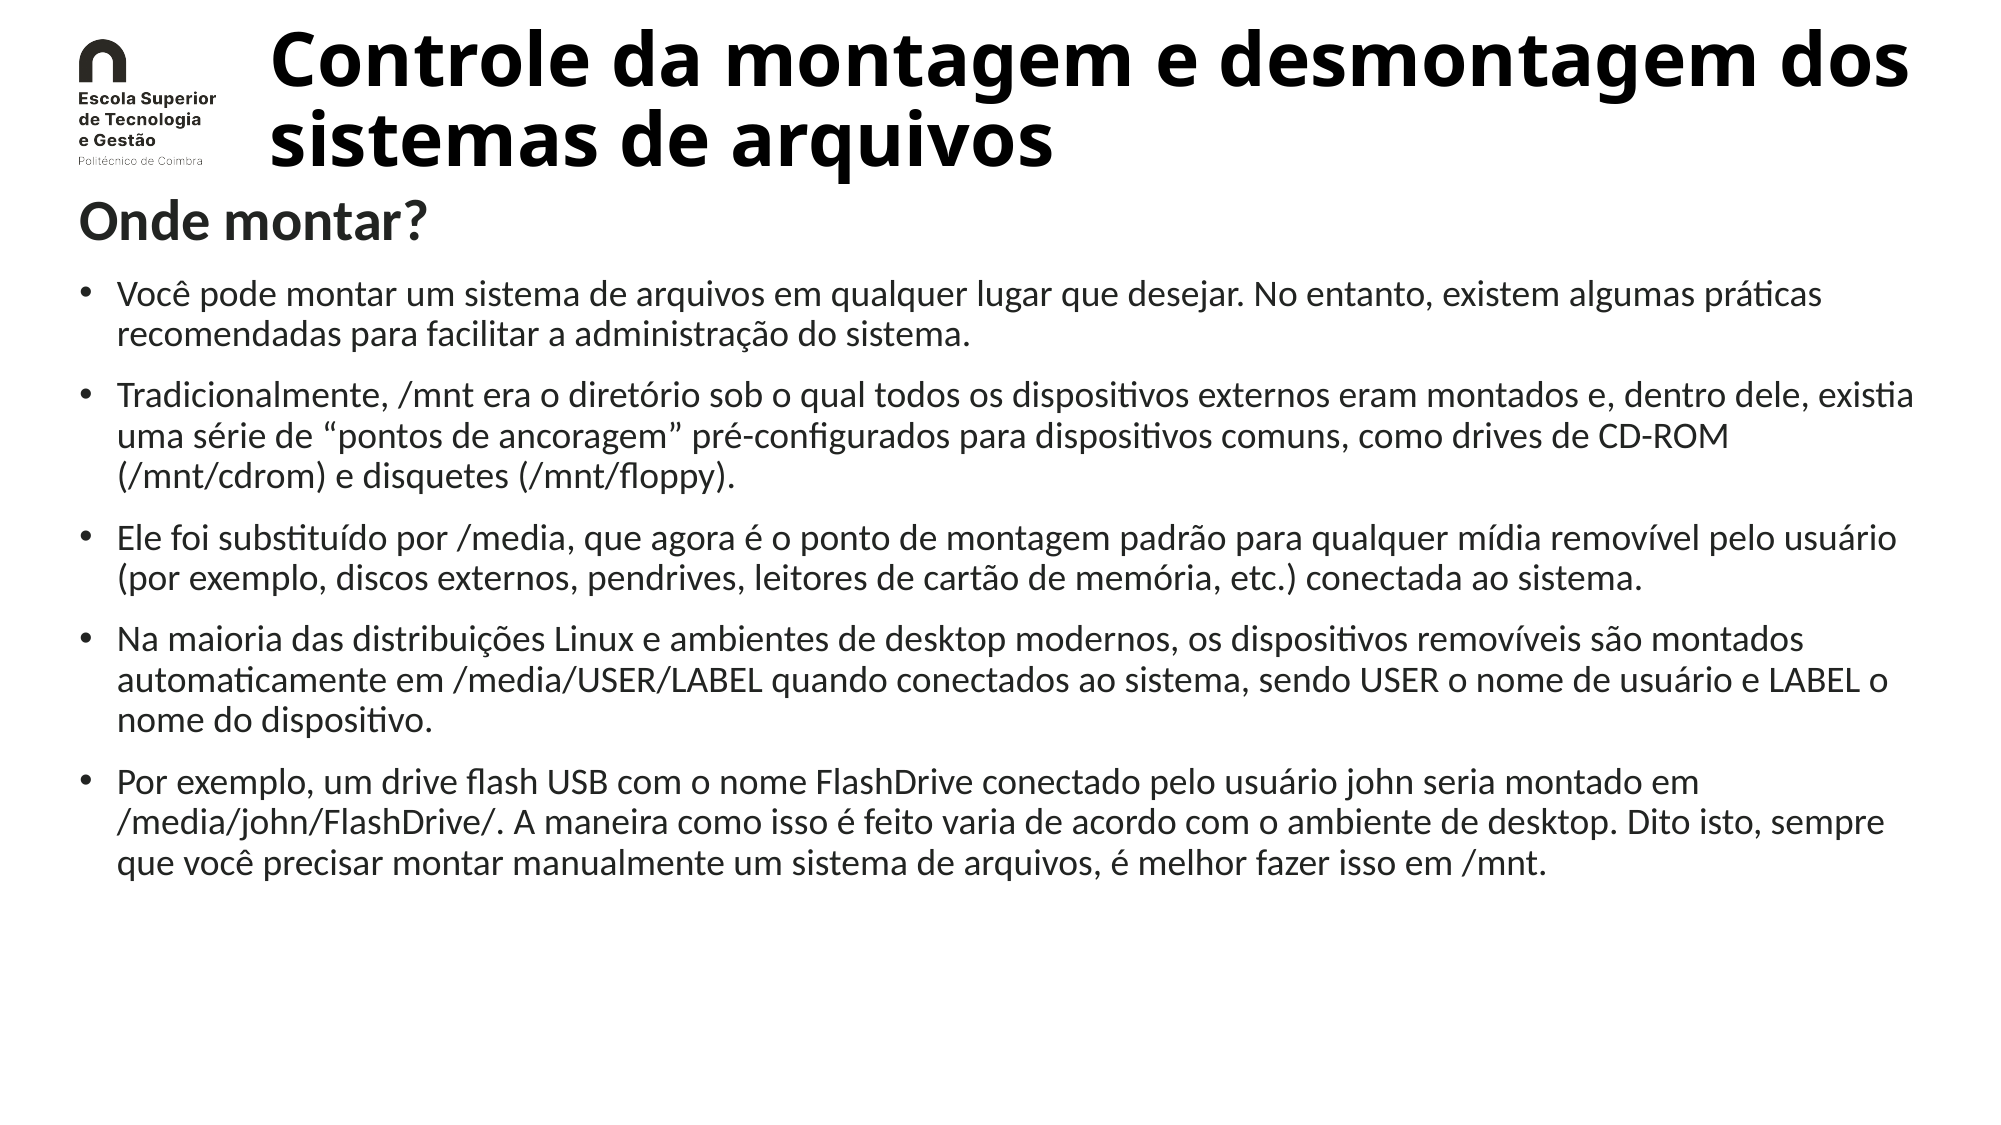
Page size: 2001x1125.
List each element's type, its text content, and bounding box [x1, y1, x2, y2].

picture [79, 39, 216, 165]
title Controle da montagem e desmontagem dos sistemas de arquivos [254, 39, 1940, 165]
list Onde montar? Você pode montar um sistema de arquivos em qualquer lugar que desejar. No entanto, existem algumas práticas recomendadas para facilitar a administração do sistema. Tradicionalmente, /mnt era o diretório sob o qual todos os dispositivos externos eram montados e, dentro dele, existia uma série de “pontos de ancoragem” pré-configurados para dispositivos comuns, como drives de CD-ROM (/mnt/cdrom) e disquetes (/mnt/floppy). Ele foi substituído por /media, que agora é o ponto de montagem padrão para qualquer mídia removível pelo usuário (por exemplo, discos externos, pendrives, leitores de cartão de memória, etc.) conectada ao sistema. Na maioria das distribuições Linux e ambientes de desktop modernos, os dispositivos removíveis são montados automaticamente em /media/USER/LABEL quando conectados ao sistema, sendo USER o nome de usuário e LABEL o nome do dispositivo. Por exemplo, um drive flash USB com o nome FlashDrive conectado pelo usuário john seria montado em /media/john/FlashDrive/. A maneira como isso é feito varia de acordo com o ambiente de desktop. Dito isto, sempre que você precisar montar manualmente um sistema de arquivos, é melhor fazer isso em /mnt. [64, 182, 1940, 1115]
